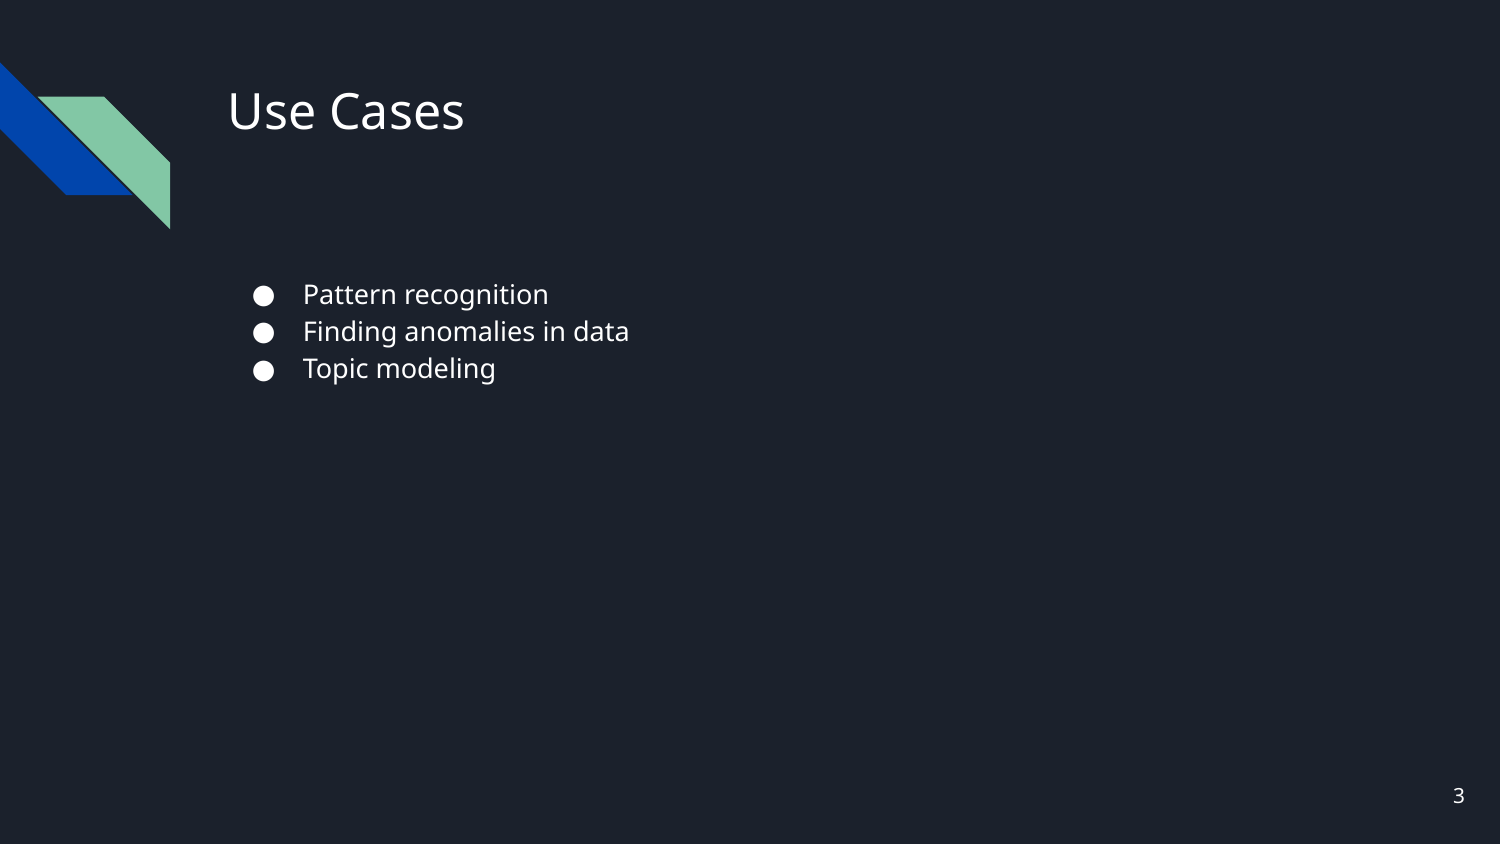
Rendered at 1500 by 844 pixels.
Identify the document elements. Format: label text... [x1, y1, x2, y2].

title Use Cases [212, 64, 1368, 215]
list Pattern recognition Finding anomalies in data Topic modeling [212, 257, 1368, 735]
slide_number 3 [1389, 764, 1480, 830]
